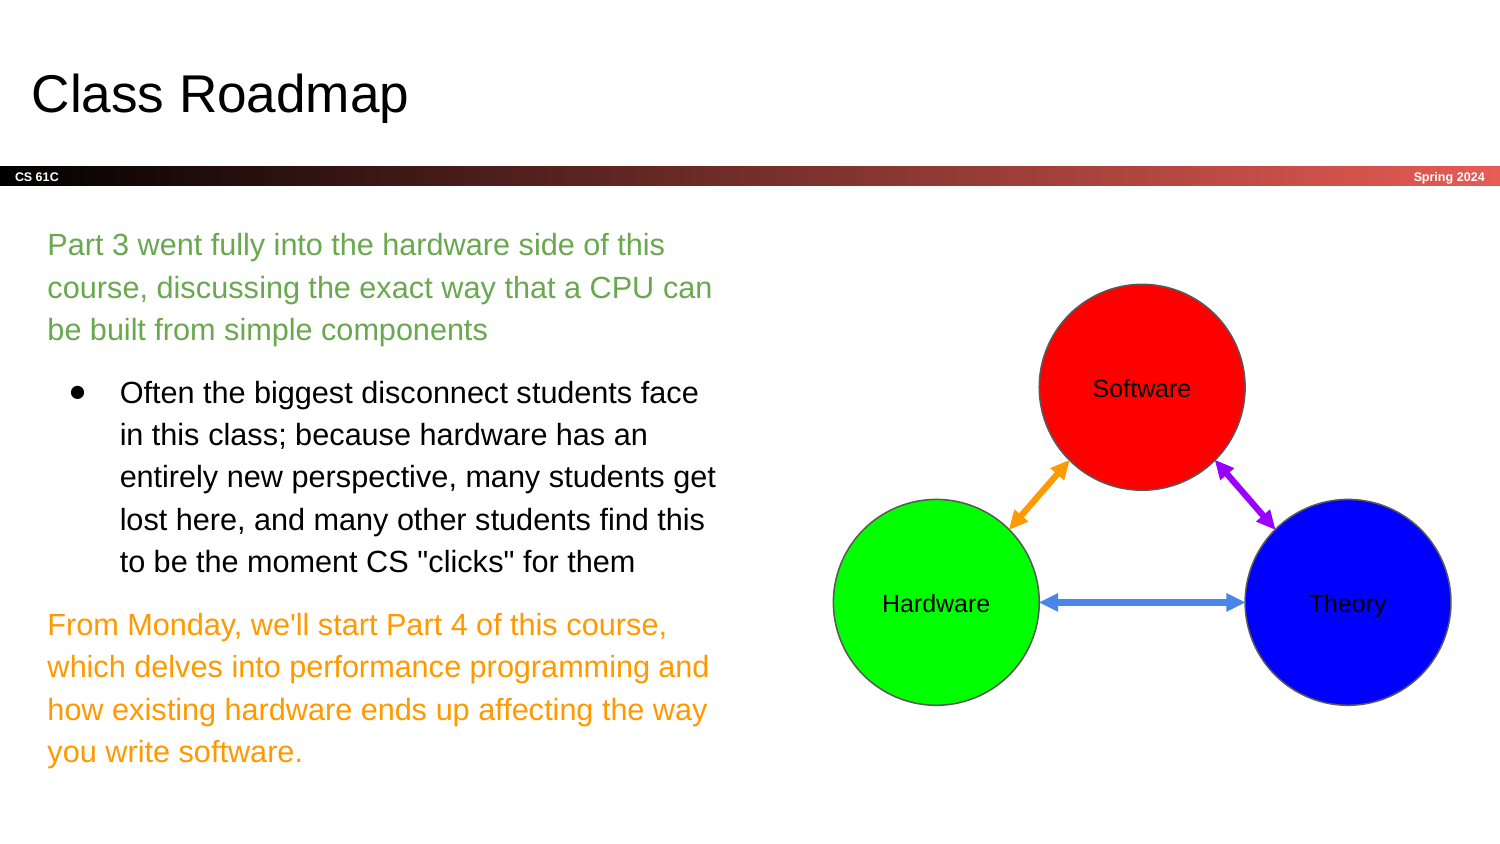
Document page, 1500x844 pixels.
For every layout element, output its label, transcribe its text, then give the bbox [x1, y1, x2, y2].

text_box Theory [1245, 499, 1451, 706]
title Class Roadmap [16, 44, 1415, 139]
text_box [1214, 459, 1276, 530]
list Part 3 went fully into the hardware side of this course, discussing the exact way that a CPU can be built from simple components Often the biggest disconnect students face in this class; because hardware has an entirely new perspective, many students get lost here, and many other students find this to be the moment CS "clicks" for them From Monday, we'll start Part 4 of this course, which delves into performance programming and how existing hardware ends up affecting the way you write software. [32, 204, 733, 823]
text_box Hardware [833, 499, 1040, 706]
text_box Software [1039, 284, 1246, 491]
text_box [1008, 459, 1070, 530]
